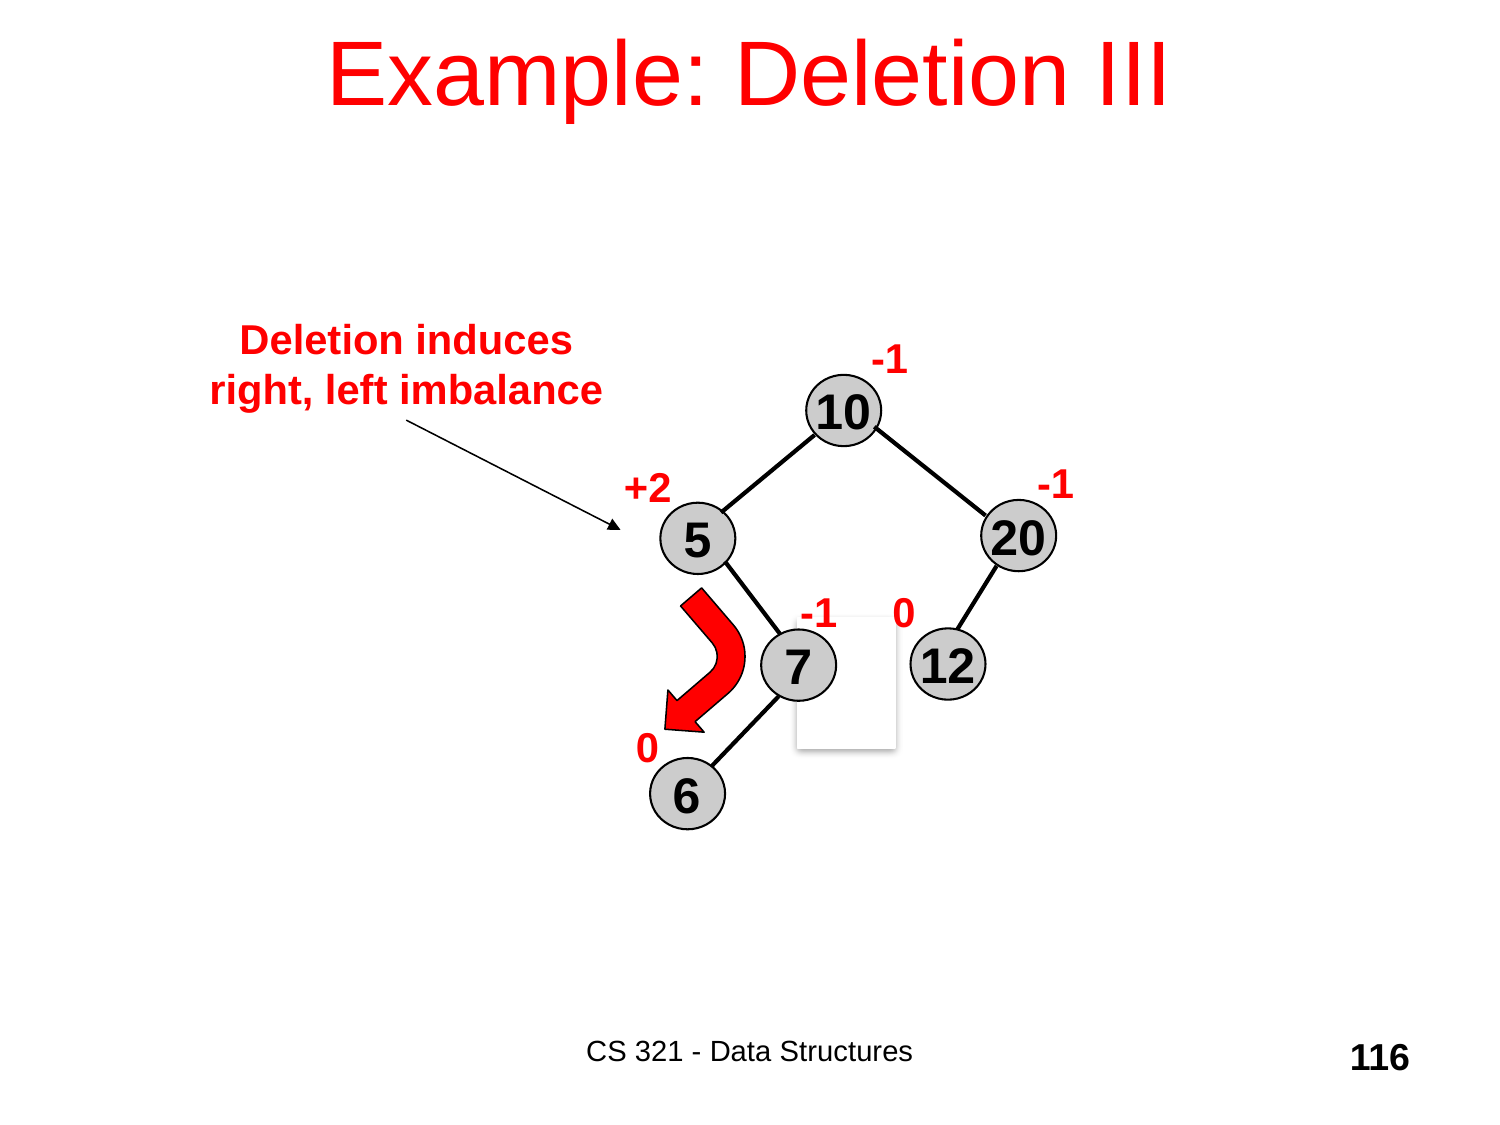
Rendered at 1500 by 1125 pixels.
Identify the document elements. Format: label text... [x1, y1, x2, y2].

slide_number 116 [1112, 1024, 1426, 1101]
footer CS 321 - Data Structures [462, 1024, 1038, 1101]
text_box Deletion induces right, left imbalance [192, 305, 621, 421]
title Example: Deletion III [112, 0, 1388, 163]
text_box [608, 324, 1113, 833]
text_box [405, 421, 621, 531]
